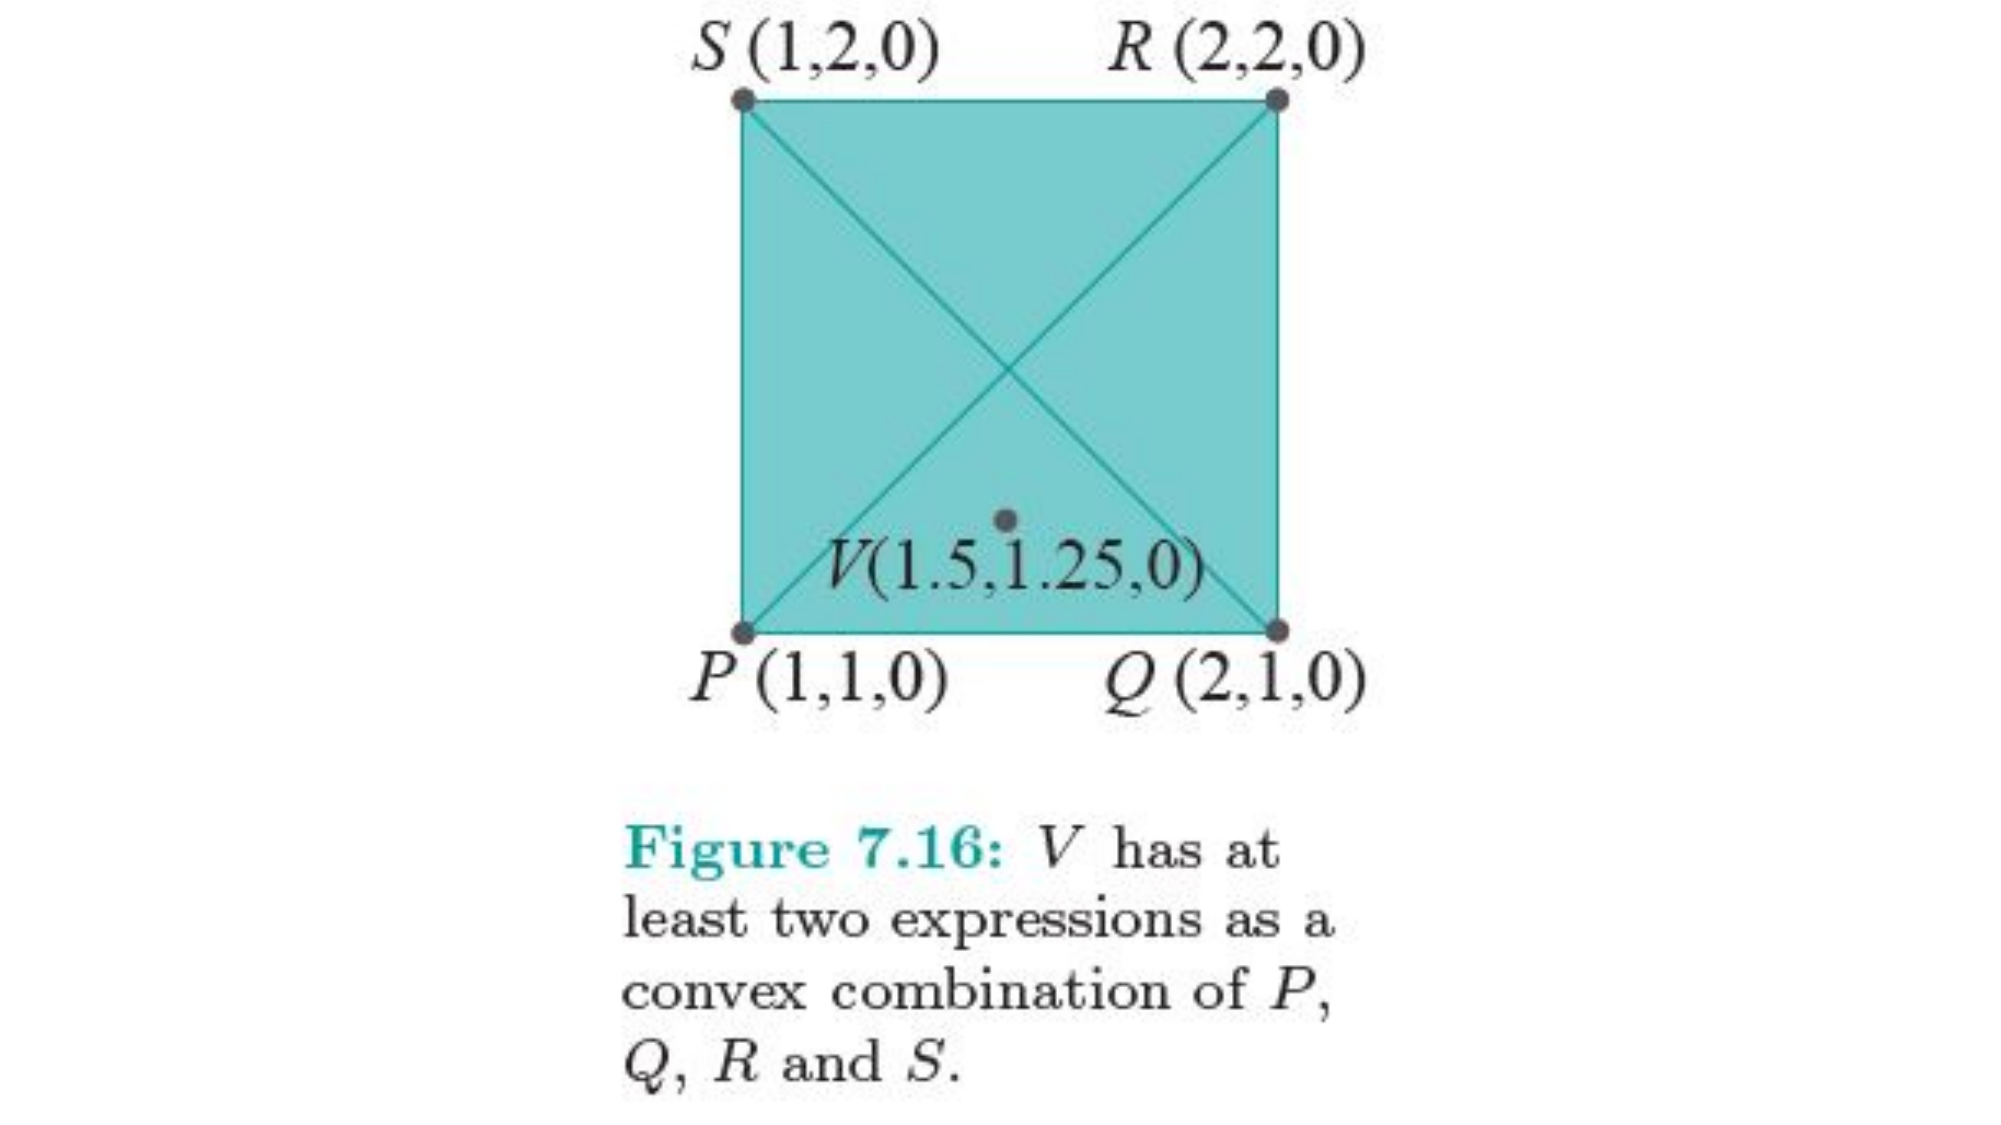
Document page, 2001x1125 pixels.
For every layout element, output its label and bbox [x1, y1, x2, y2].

picture [571, 0, 1428, 1125]
